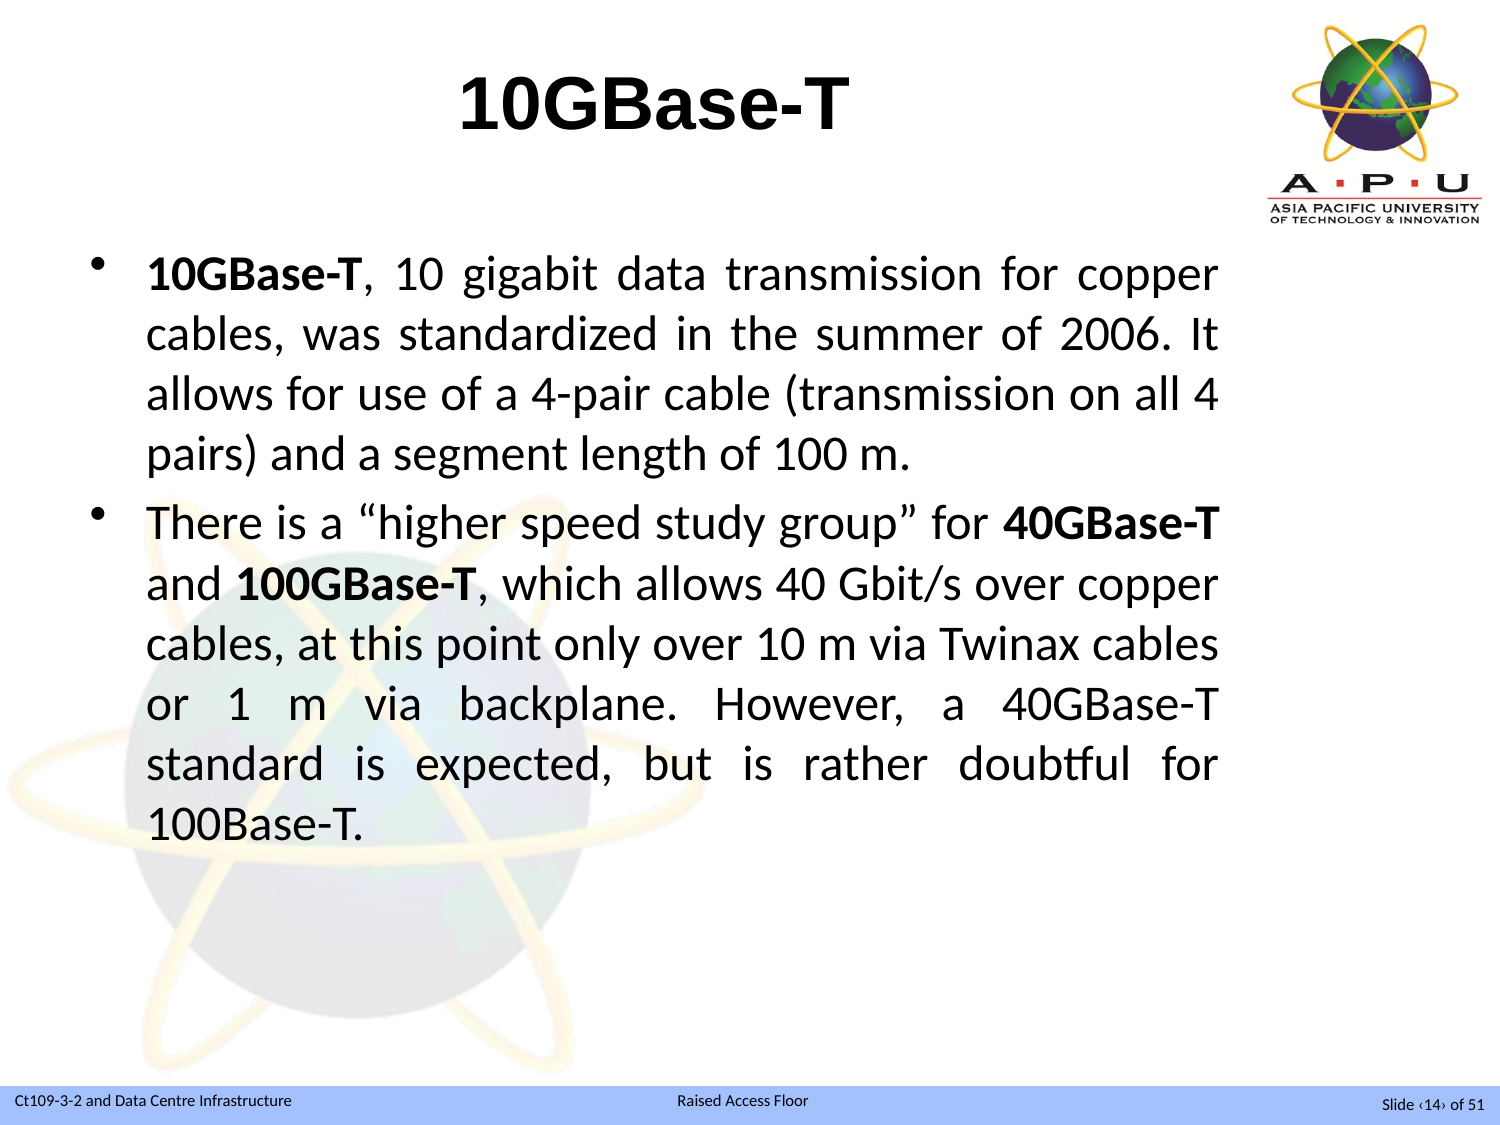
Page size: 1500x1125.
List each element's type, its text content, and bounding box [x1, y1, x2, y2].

list 10GBase-T, 10 gigabit data transmission for copper cables, was standardized in the summer of 2006. It allows for use of a 4-pair cable (transmission on all 4 pairs) and a segment length of 100 m. There is a “higher speed study group” for 40GBase-T and 100GBase-T, which allows 40 Gbit/s over copper cables, at this point only over 10 m via Twinax cables or 1 m via backplane. However, a 40GBase-T standard is expected, but is rather doubtful for 100Base-T. [74, 232, 1235, 975]
picture [1251, 199, 1500, 249]
title 10GBase-T [0, 0, 1500, 199]
footer Slide ‹14› of 51 [1024, 1086, 1500, 1125]
